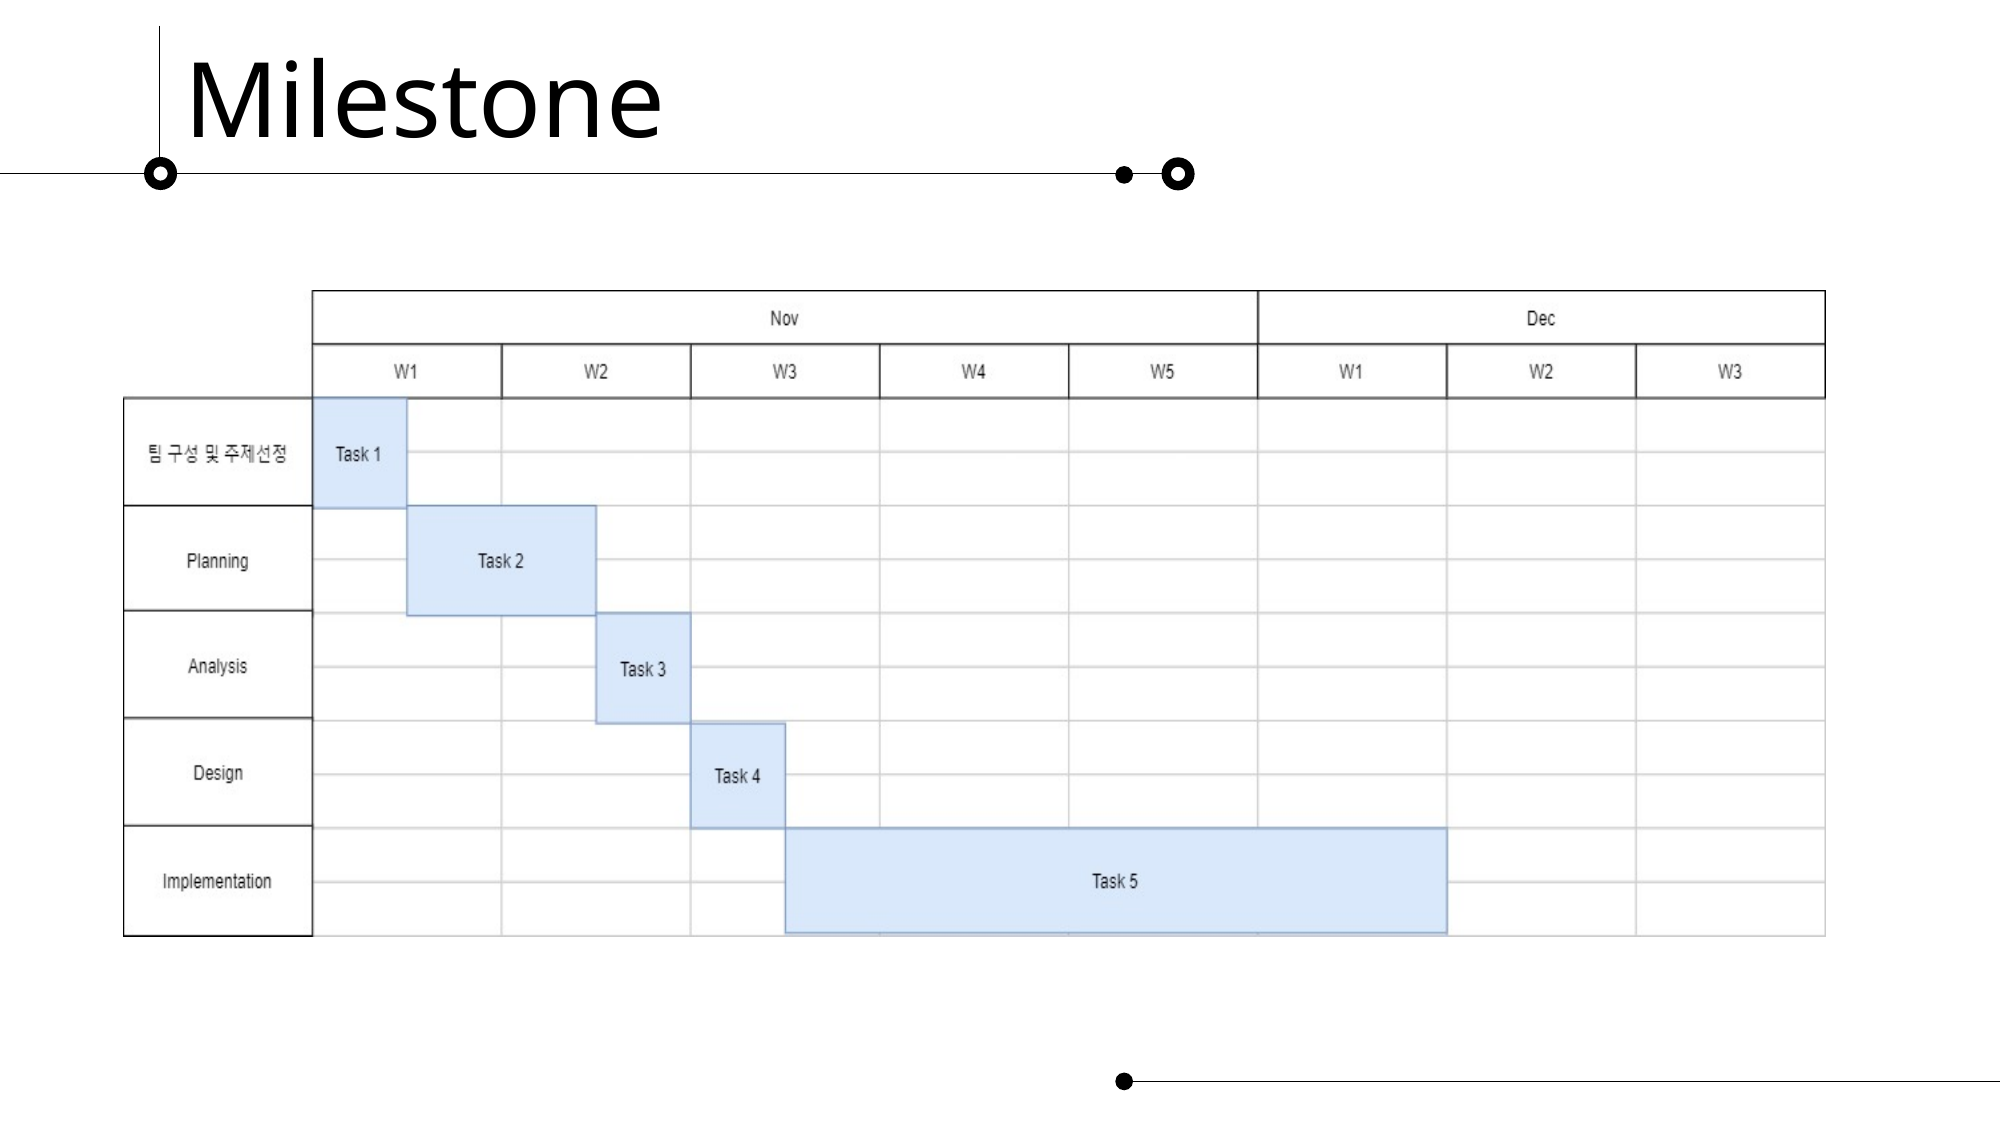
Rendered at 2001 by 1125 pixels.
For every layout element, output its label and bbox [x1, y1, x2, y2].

text_box [0, 25, 1190, 186]
picture [123, 290, 1826, 937]
text_box [1115, 1072, 2000, 1091]
